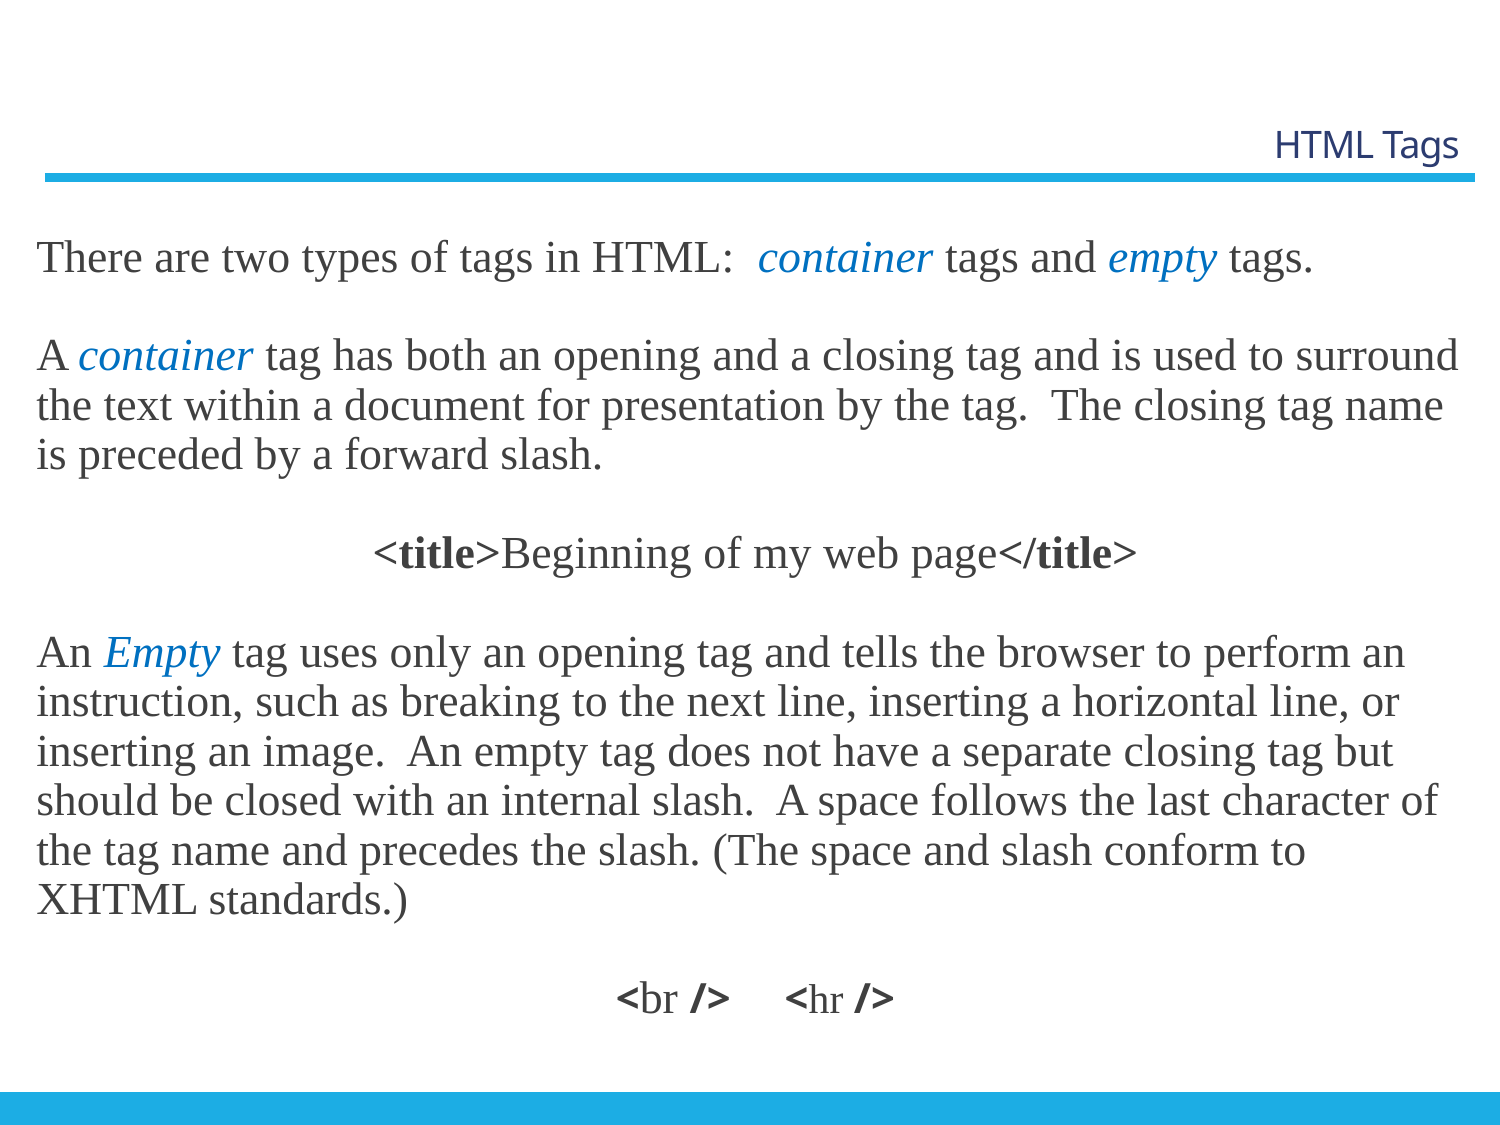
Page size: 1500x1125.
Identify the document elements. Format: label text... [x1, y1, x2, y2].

title HTML Tags [34, 80, 1476, 174]
list There are two types of tags in HTML: container tags and empty tags. A container tag has both an opening and a closing tag and is used to surround the text within a document for presentation by the tag. The closing tag name is preceded by a forward slash. <title>Beginning of my web page</title> An Empty tag uses only an opening tag and tells the browser to perform an instruction, such as breaking to the next line, inserting a horizontal line, or inserting an image. An empty tag does not have a separate closing tag but should be closed with an internal slash. A space follows the last character of the tag name and precedes the slash. (The space and slash conform to XHTML standards.) <br /> <hr /> [24, 224, 1475, 1074]
